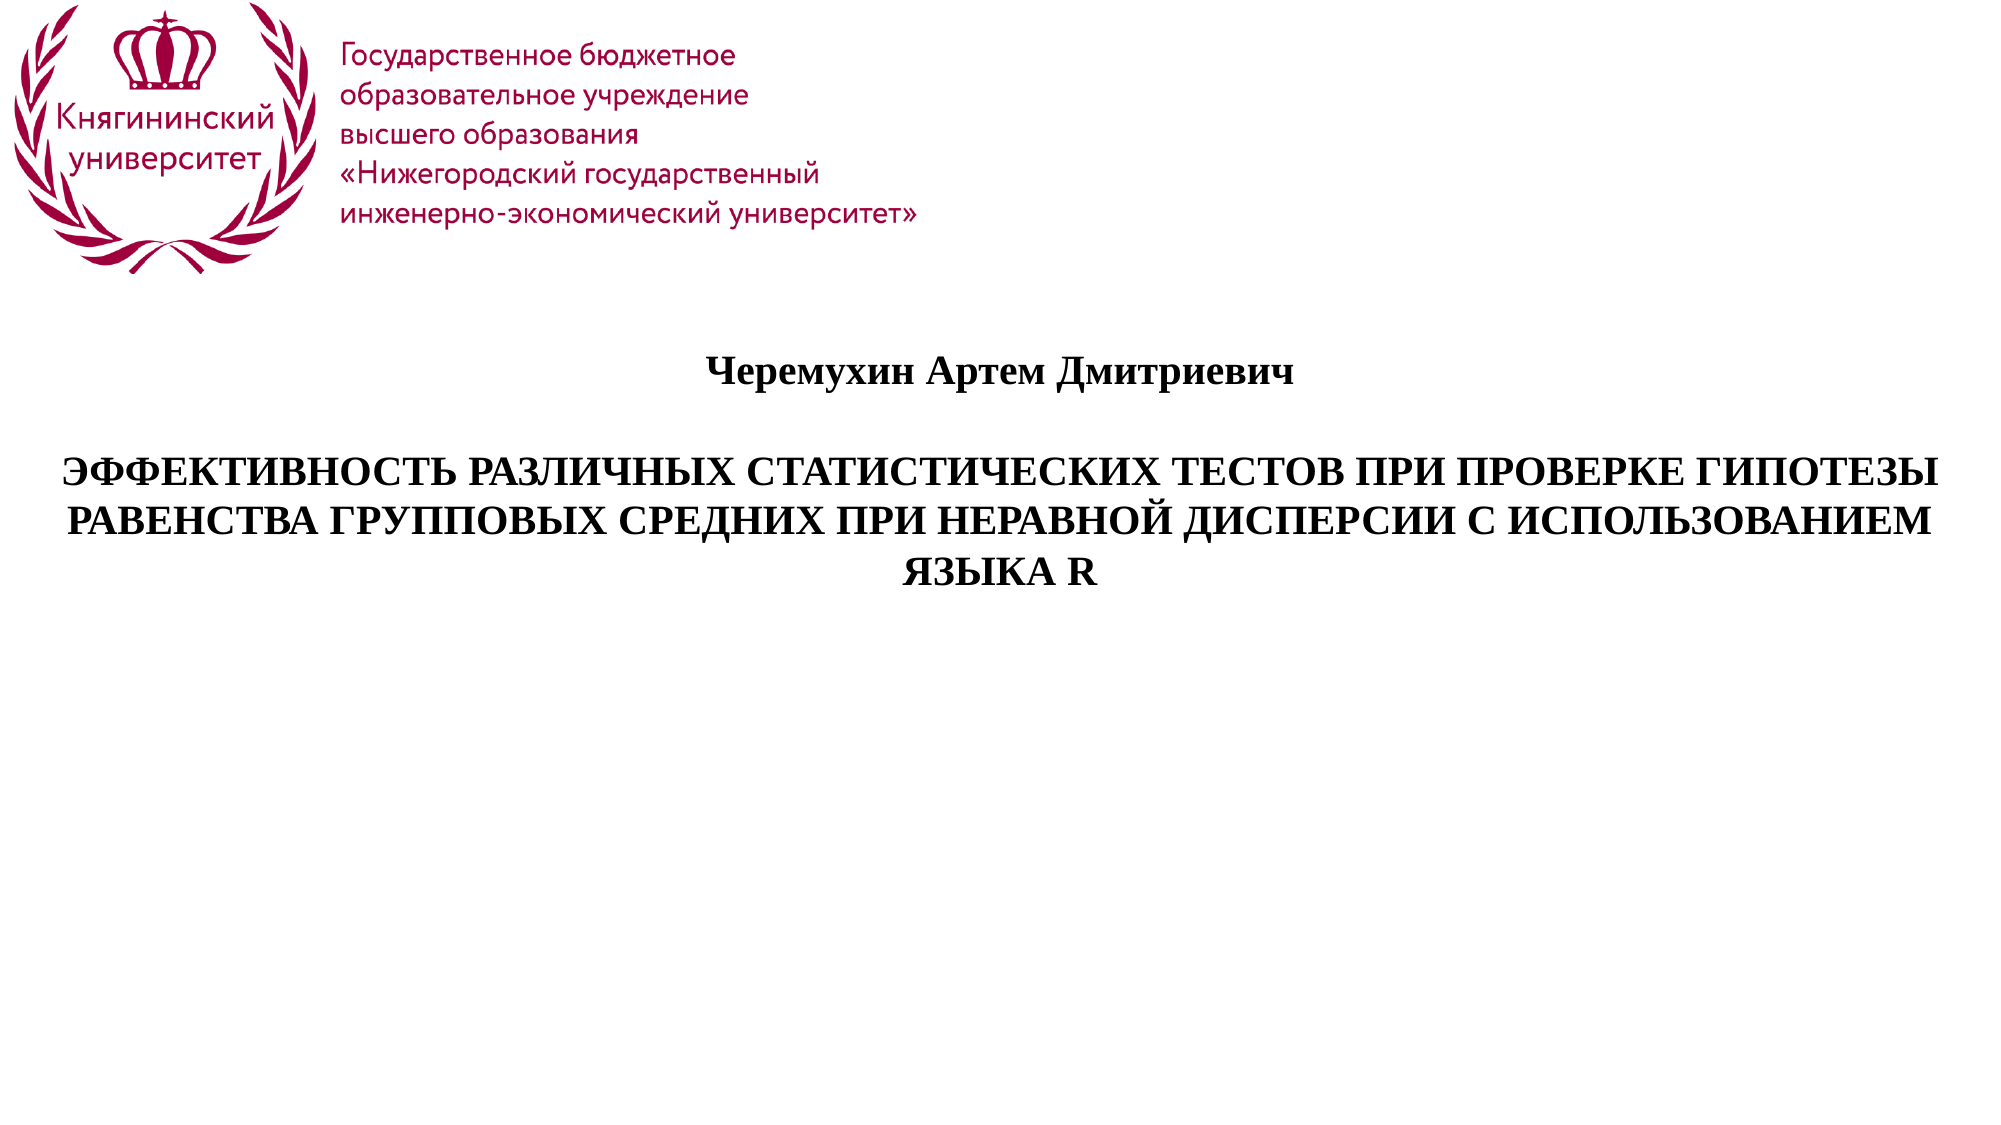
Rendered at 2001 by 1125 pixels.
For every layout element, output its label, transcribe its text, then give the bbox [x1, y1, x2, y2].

picture [0, 2, 929, 274]
text_box Черемухин Артем Дмитриевич эффективность РАЗЛИЧНЫХ СТАТИСТИЧЕСКИХ ТЕСТОВ при проверке гипотезы равенства групповых средних при неравной дисперсии с использованиеМ ЯЗЫКА r [0, 335, 2000, 601]
